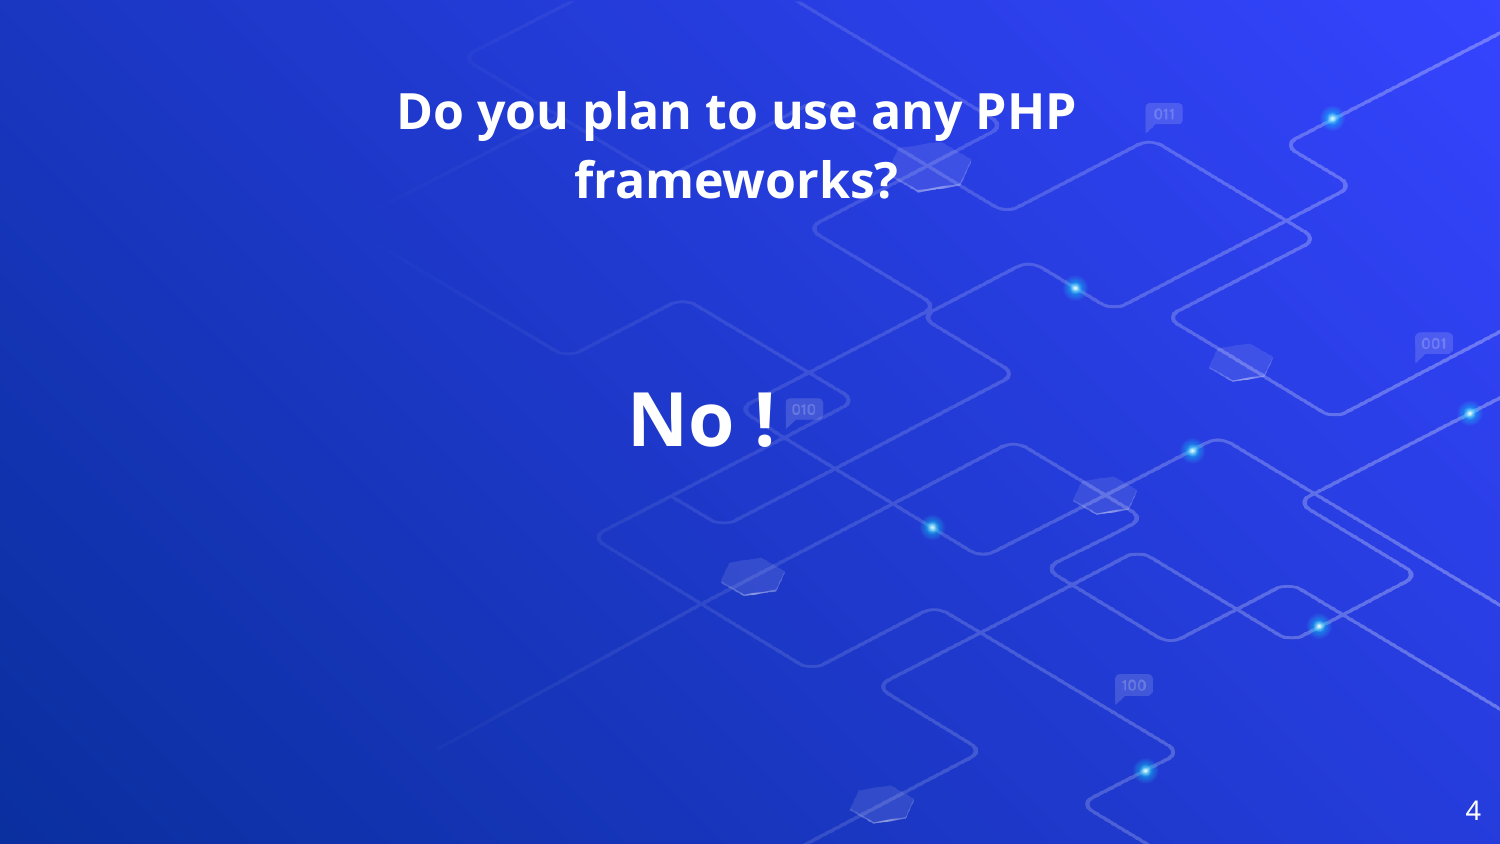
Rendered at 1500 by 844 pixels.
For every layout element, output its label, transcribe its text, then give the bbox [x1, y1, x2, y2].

subtitle Do you plan to use any PHP frameworks? [227, 70, 1246, 238]
text_box No ! [627, 371, 846, 473]
picture [0, 0, 1500, 844]
slide_number 4 [1391, 779, 1482, 844]
